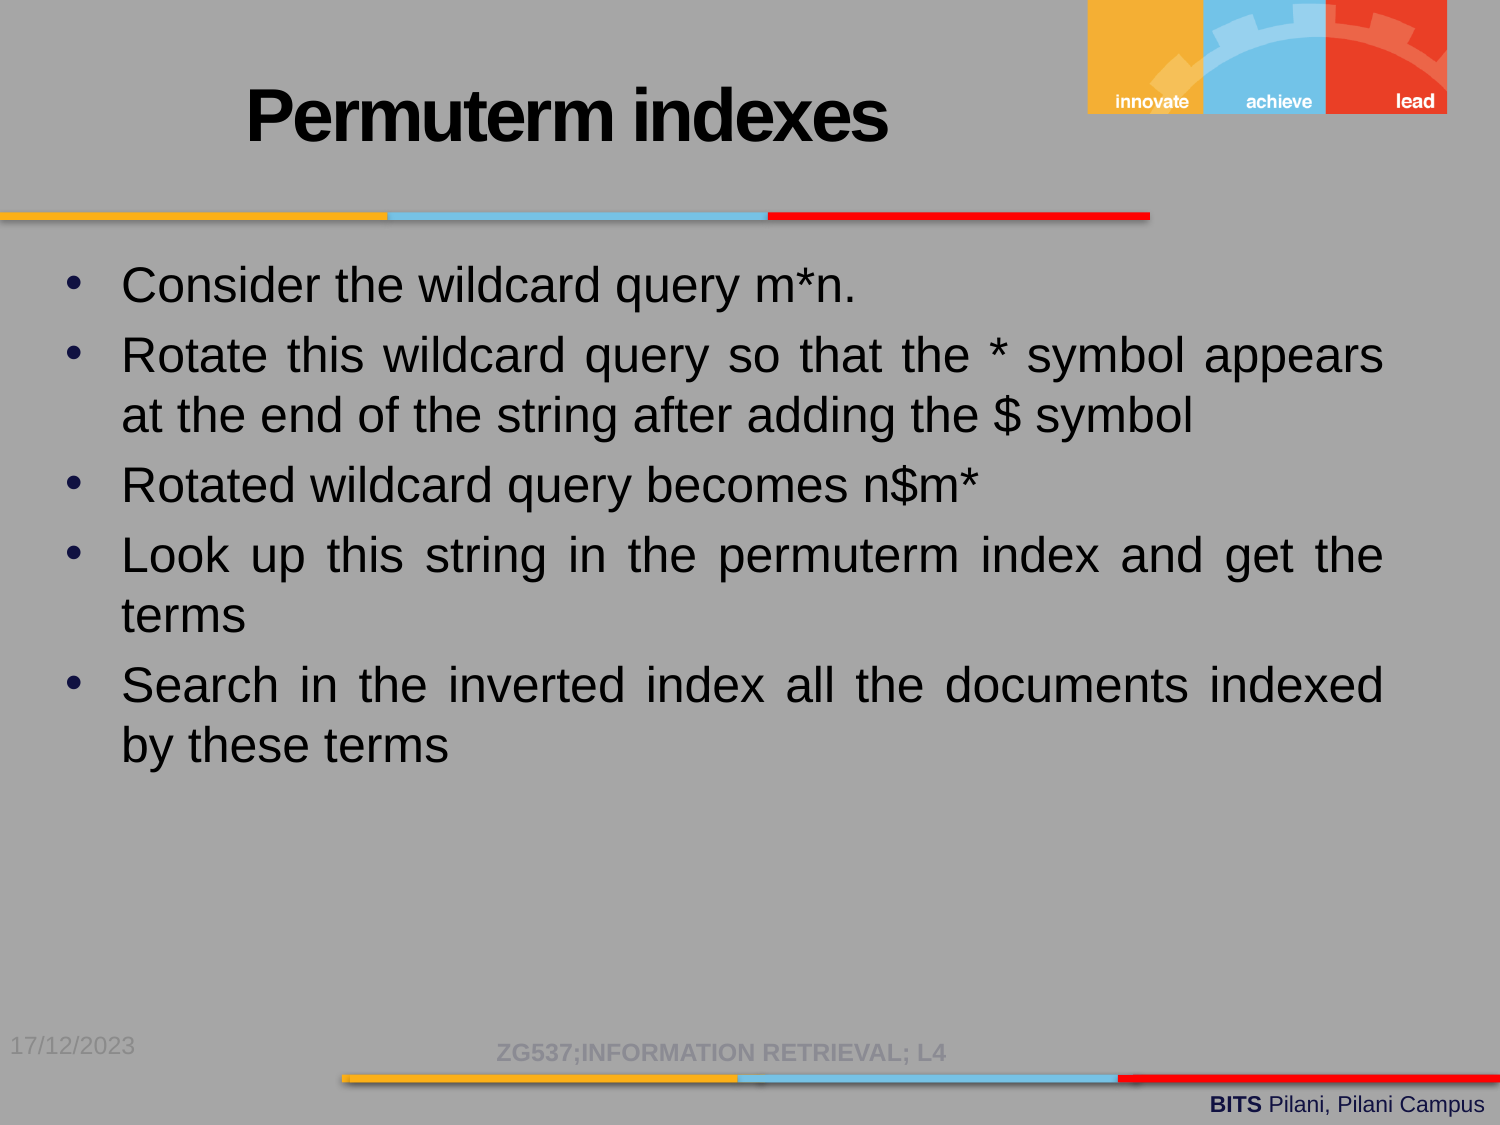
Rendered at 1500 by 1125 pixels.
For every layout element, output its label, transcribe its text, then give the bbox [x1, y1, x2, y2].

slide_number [0, 1014, 346, 1075]
list Permuterm indexes [50, 24, 1088, 213]
picture [1087, 0, 1448, 114]
footer ZG537;INFORMATION RETRIEVAL; L4 [425, 1021, 1019, 1082]
list Consider the wildcard query m*n. Rotate this wildcard query so that the * symbol appears at the end of the string after adding the $ symbol Rotated wildcard query becomes n$m* Look up this string in the permuterm index and get the terms Search in the inverted index all the documents indexed by these terms [50, 245, 1400, 988]
